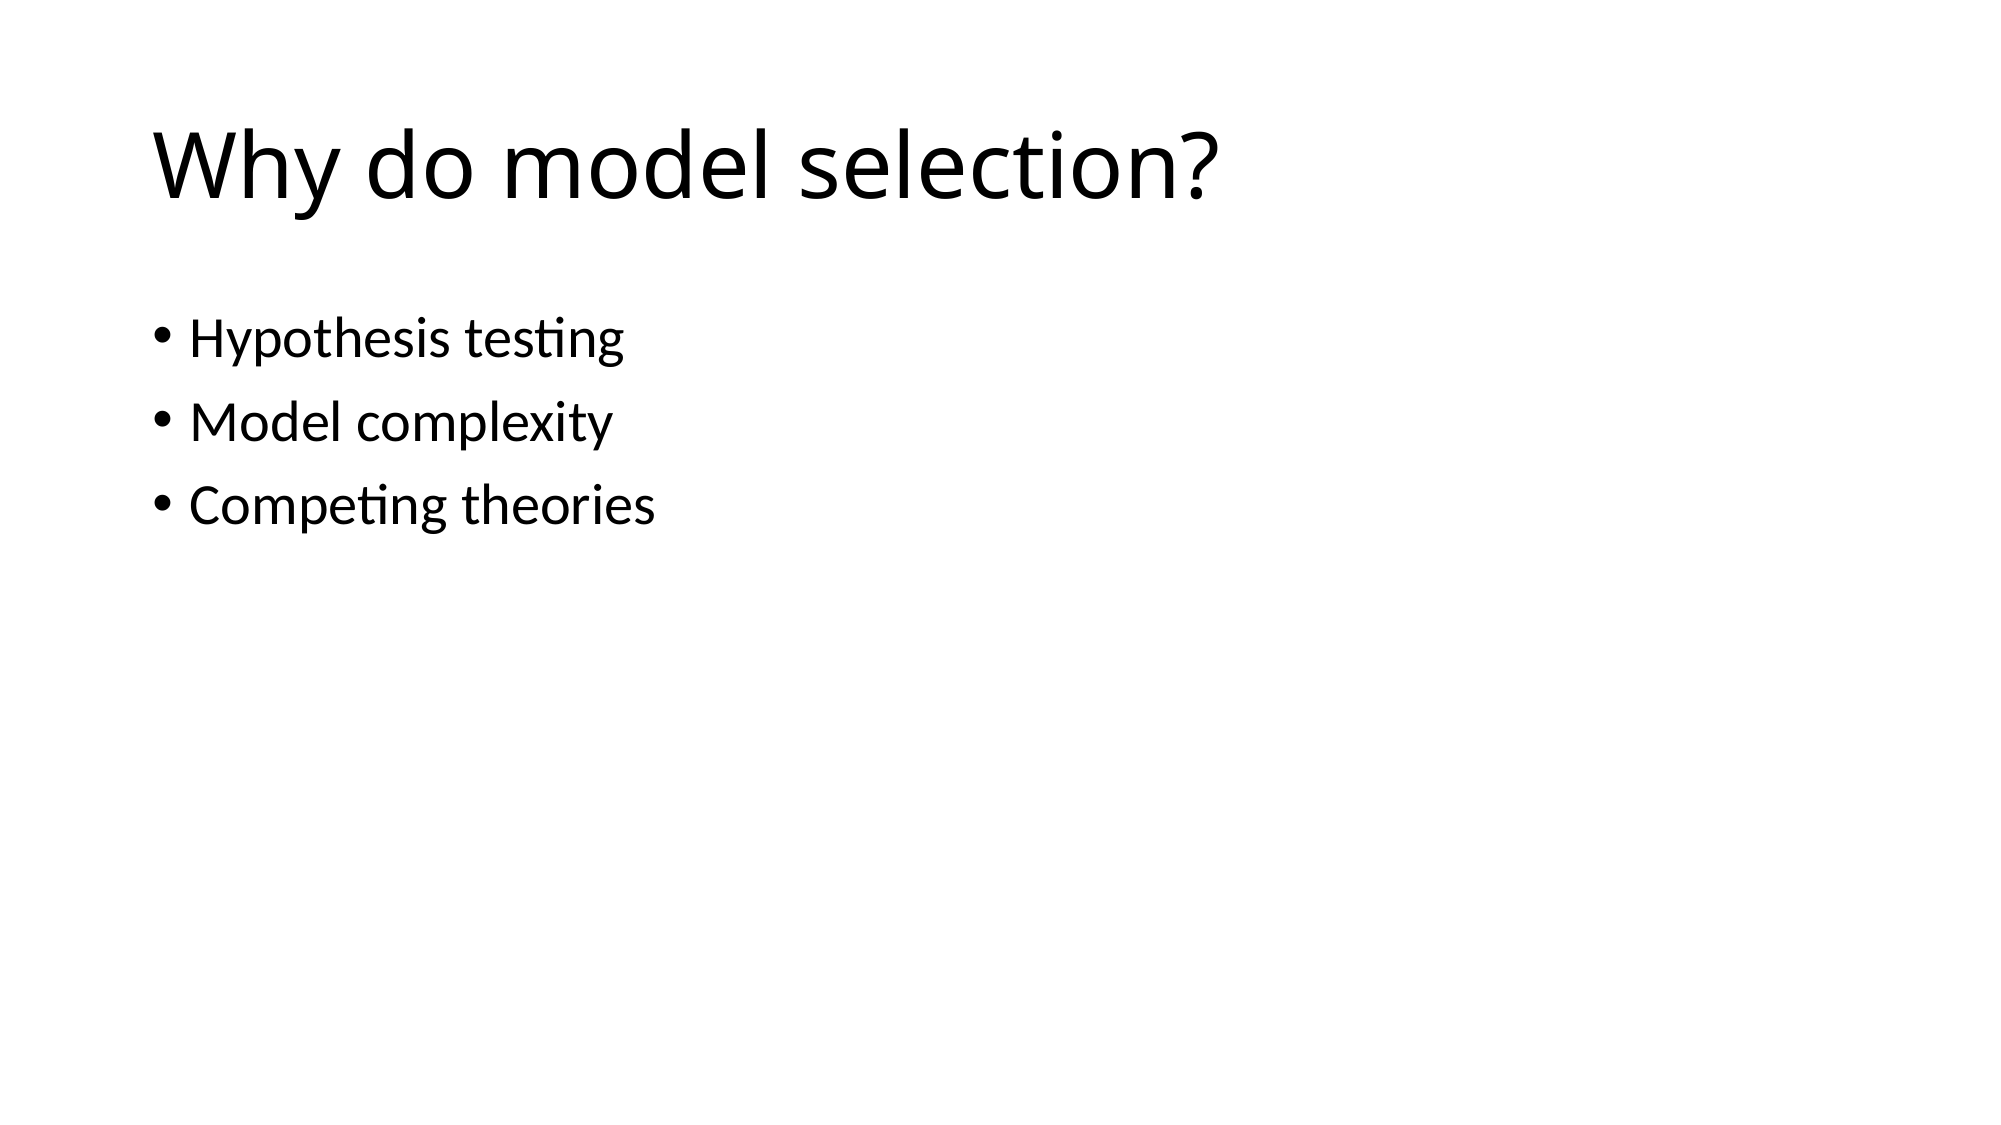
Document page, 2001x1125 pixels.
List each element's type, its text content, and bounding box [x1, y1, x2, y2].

list Hypothesis testing Model complexity Competing theories [137, 299, 1863, 1014]
title Why do model selection? [137, 59, 1863, 278]
